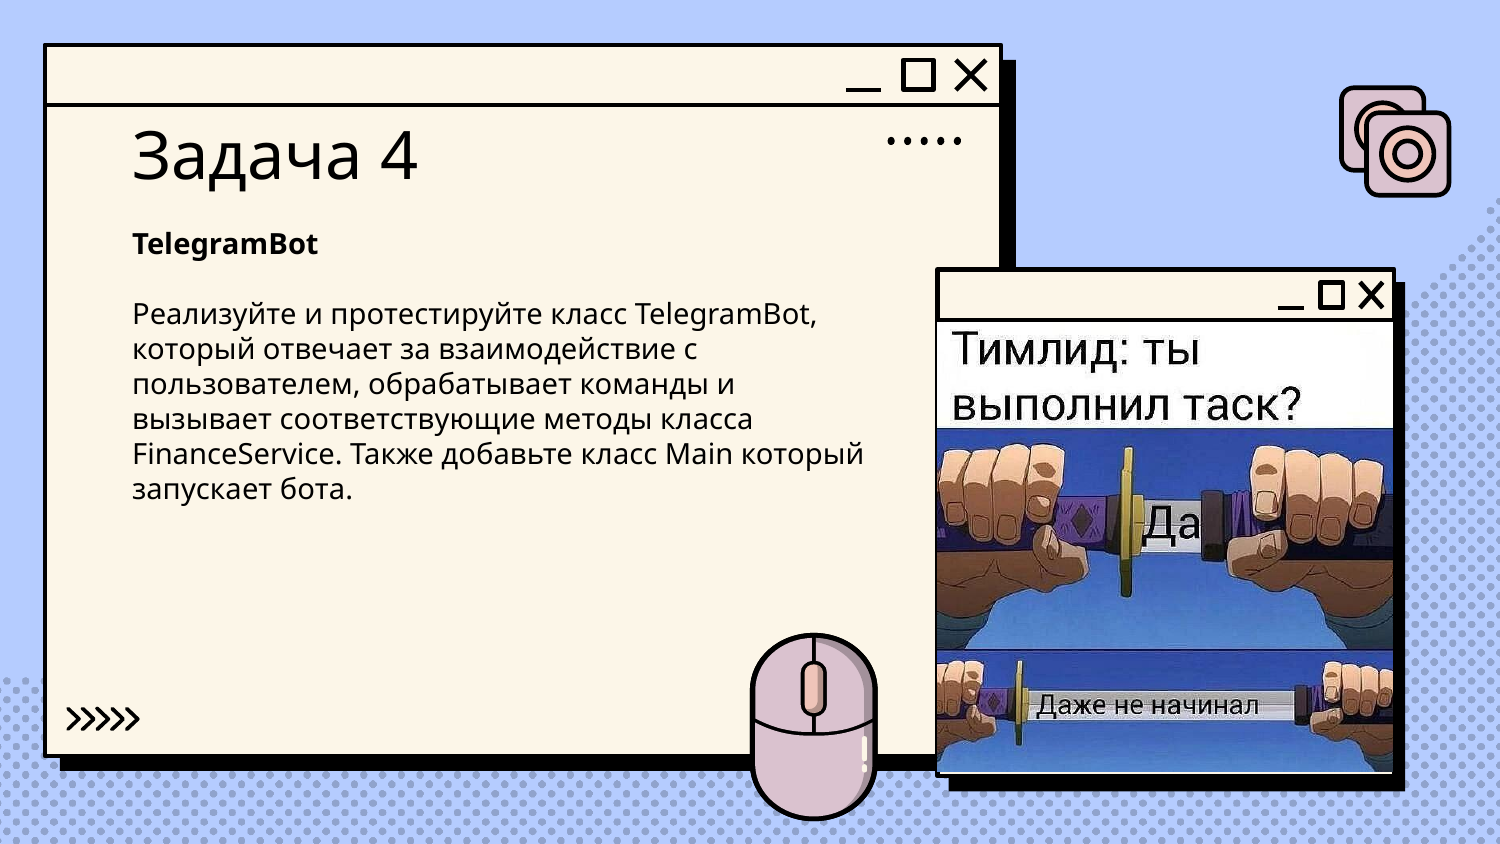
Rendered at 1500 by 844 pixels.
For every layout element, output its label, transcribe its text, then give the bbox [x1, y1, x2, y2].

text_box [937, 269, 1406, 792]
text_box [1366, 112, 1450, 196]
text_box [1341, 87, 1425, 171]
picture [937, 322, 1393, 773]
title Задача 4 [117, 97, 720, 210]
text_box [66, 707, 81, 731]
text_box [749, 632, 878, 822]
text_box [95, 706, 111, 731]
text_box [920, 136, 928, 146]
text_box [953, 136, 961, 146]
text_box [125, 707, 140, 731]
text_box [887, 136, 895, 145]
text_box [110, 707, 125, 731]
subtitle TelegramBot Реализуйте и протестируйте класс TelegramBot, который отвечает за взаимодействие с пользователем, обрабатывает команды и вызывает соответствующие методы класса FinanceService. Также добавьте класс Main который запускает бота. [117, 210, 881, 733]
text_box [937, 136, 945, 146]
text_box [904, 136, 912, 146]
text_box [80, 707, 96, 731]
